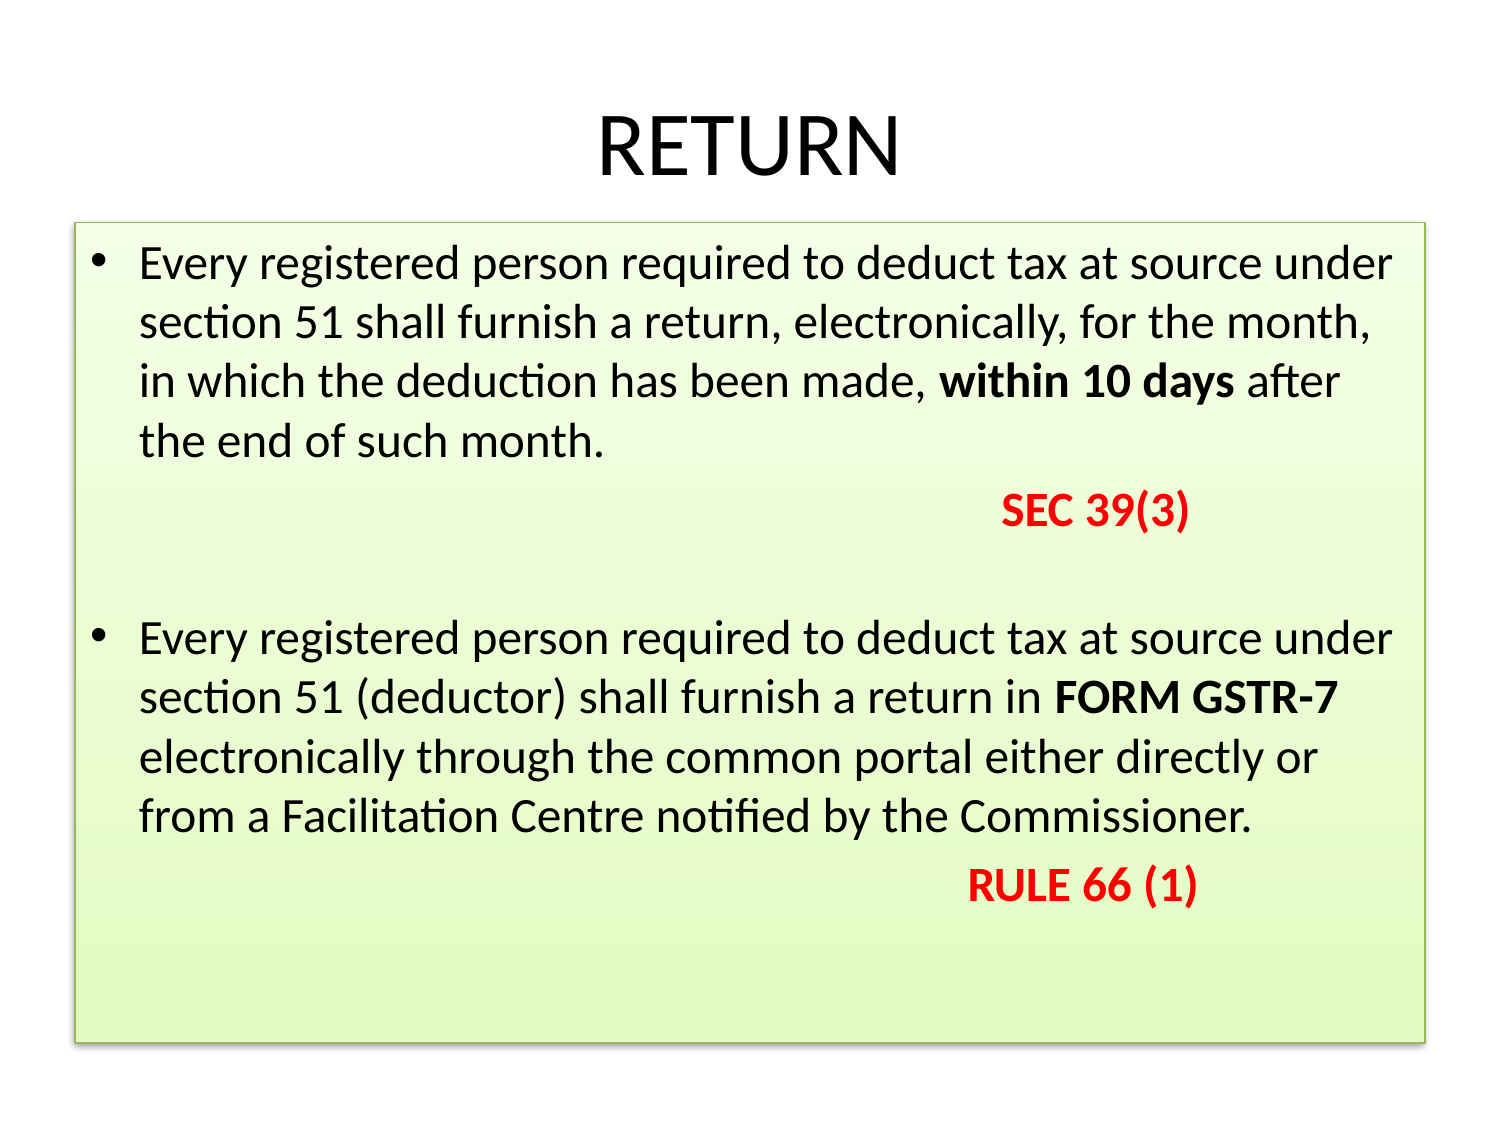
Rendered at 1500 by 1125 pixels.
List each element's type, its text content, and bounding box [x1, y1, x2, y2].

title RETURN [75, 45, 1425, 221]
list Every registered person required to deduct tax at source under section 51 shall furnish a return, electronically, for the month, in which the deduction has been made, within 10 days after the end of such month. SEC 39(3) Every registered person required to deduct tax at source under section 51 (deductor) shall furnish a return in FORM GSTR-7 electronically through the common portal either directly or from a Facilitation Centre notified by the Commissioner. RULE 66 (1) [74, 222, 1426, 1044]
